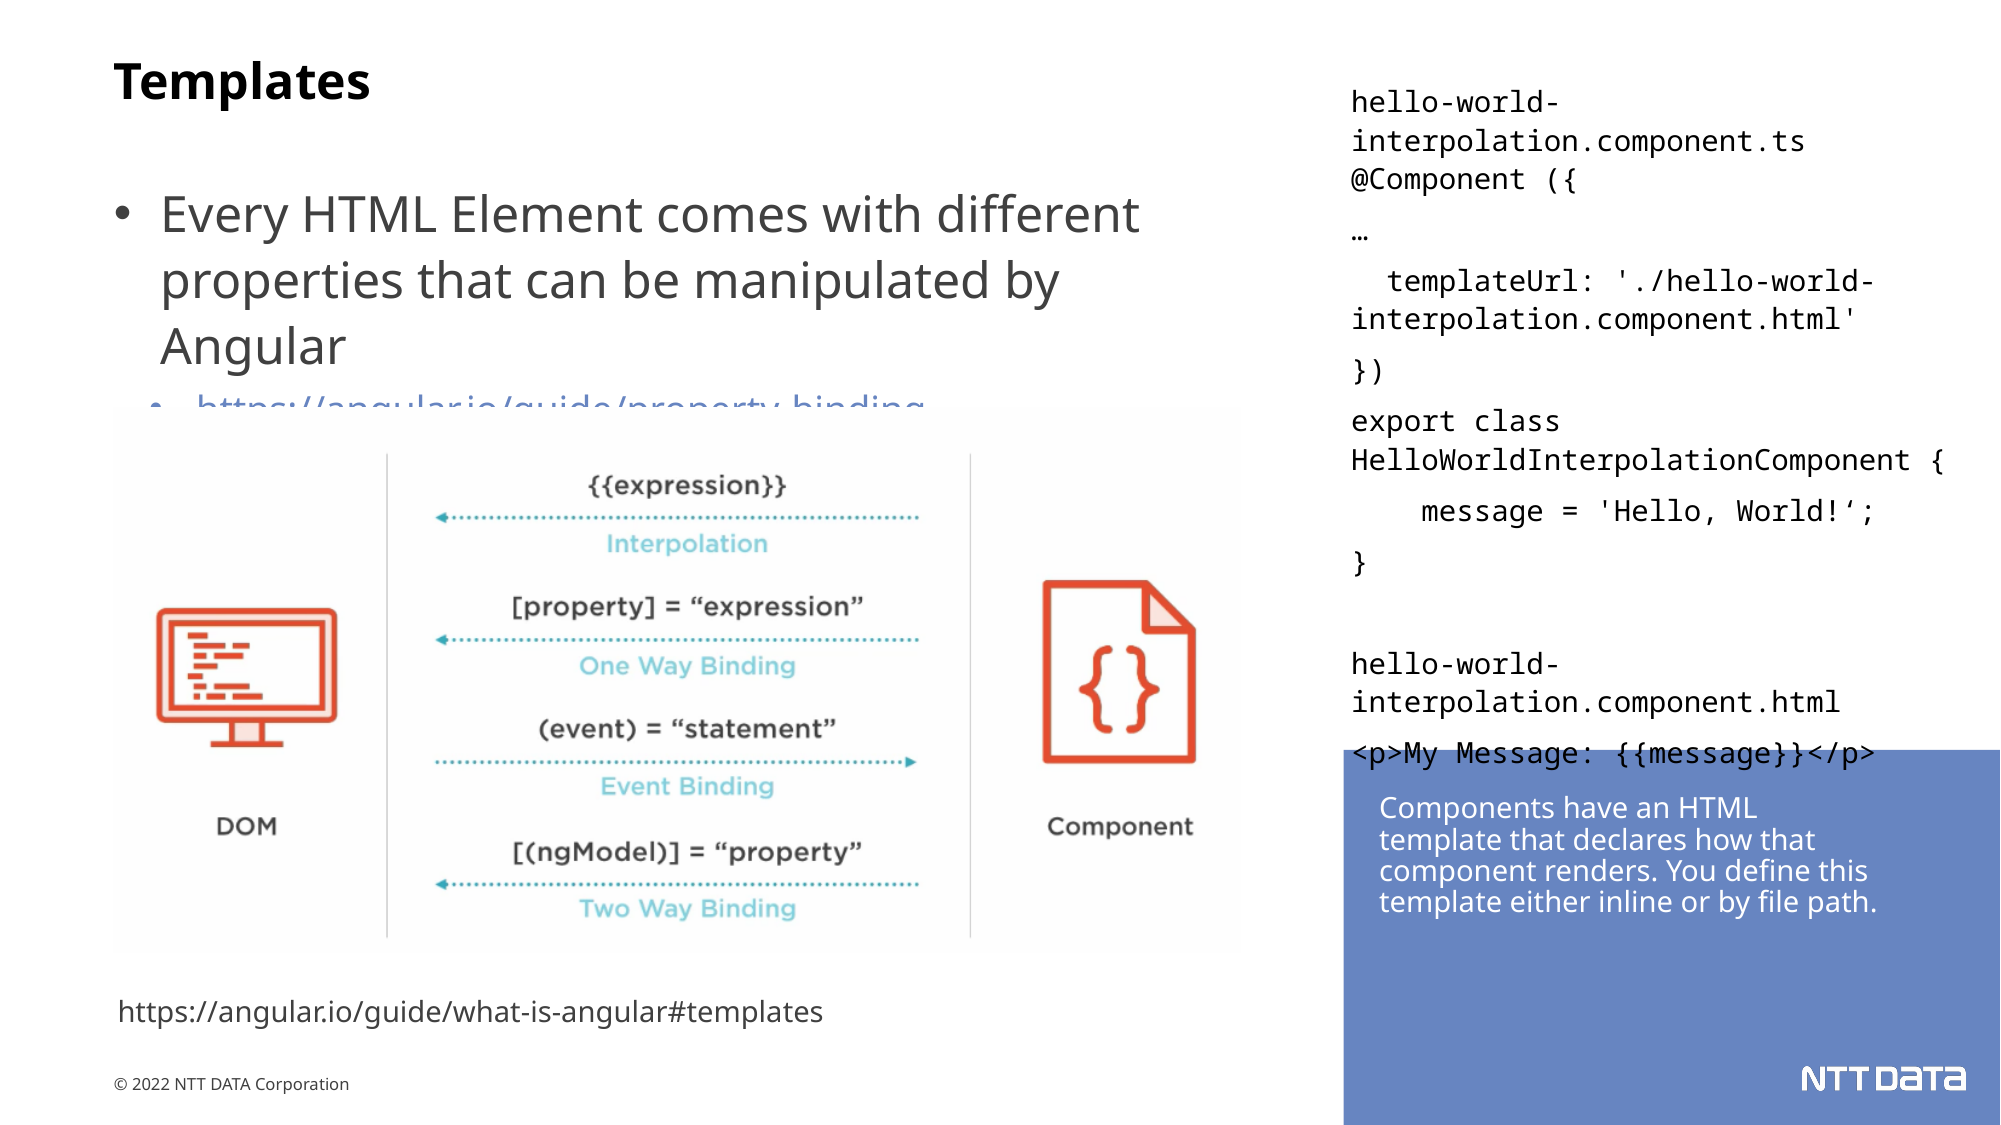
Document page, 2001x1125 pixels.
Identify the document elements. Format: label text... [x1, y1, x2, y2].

text_box hello-world-interpolation.component.ts @Component ({ … templateUrl: './hello-world-interpolation.component.html' }) export class HelloWorldInterpolationComponent { message = 'Hello, World!‘; } hello-world-interpolation.component.html <p>My Message: {{message}}</p> [1336, 72, 1989, 777]
picture [1802, 1066, 1966, 1091]
footer © 2022 NTT DATA Corporation [114, 1076, 847, 1092]
picture [113, 407, 1241, 953]
text_box Every HTML Element comes with different properties that can be manipulated by Angular https://angular.io/guide/property-binding [113, 190, 1197, 407]
title Templates [114, 56, 1297, 187]
list Components have an HTML template that declares how that component renders. You define this template either inline or by file path. [1379, 793, 1886, 1024]
text_box https://angular.io/guide/what-is-angular#templates [117, 992, 1299, 1025]
